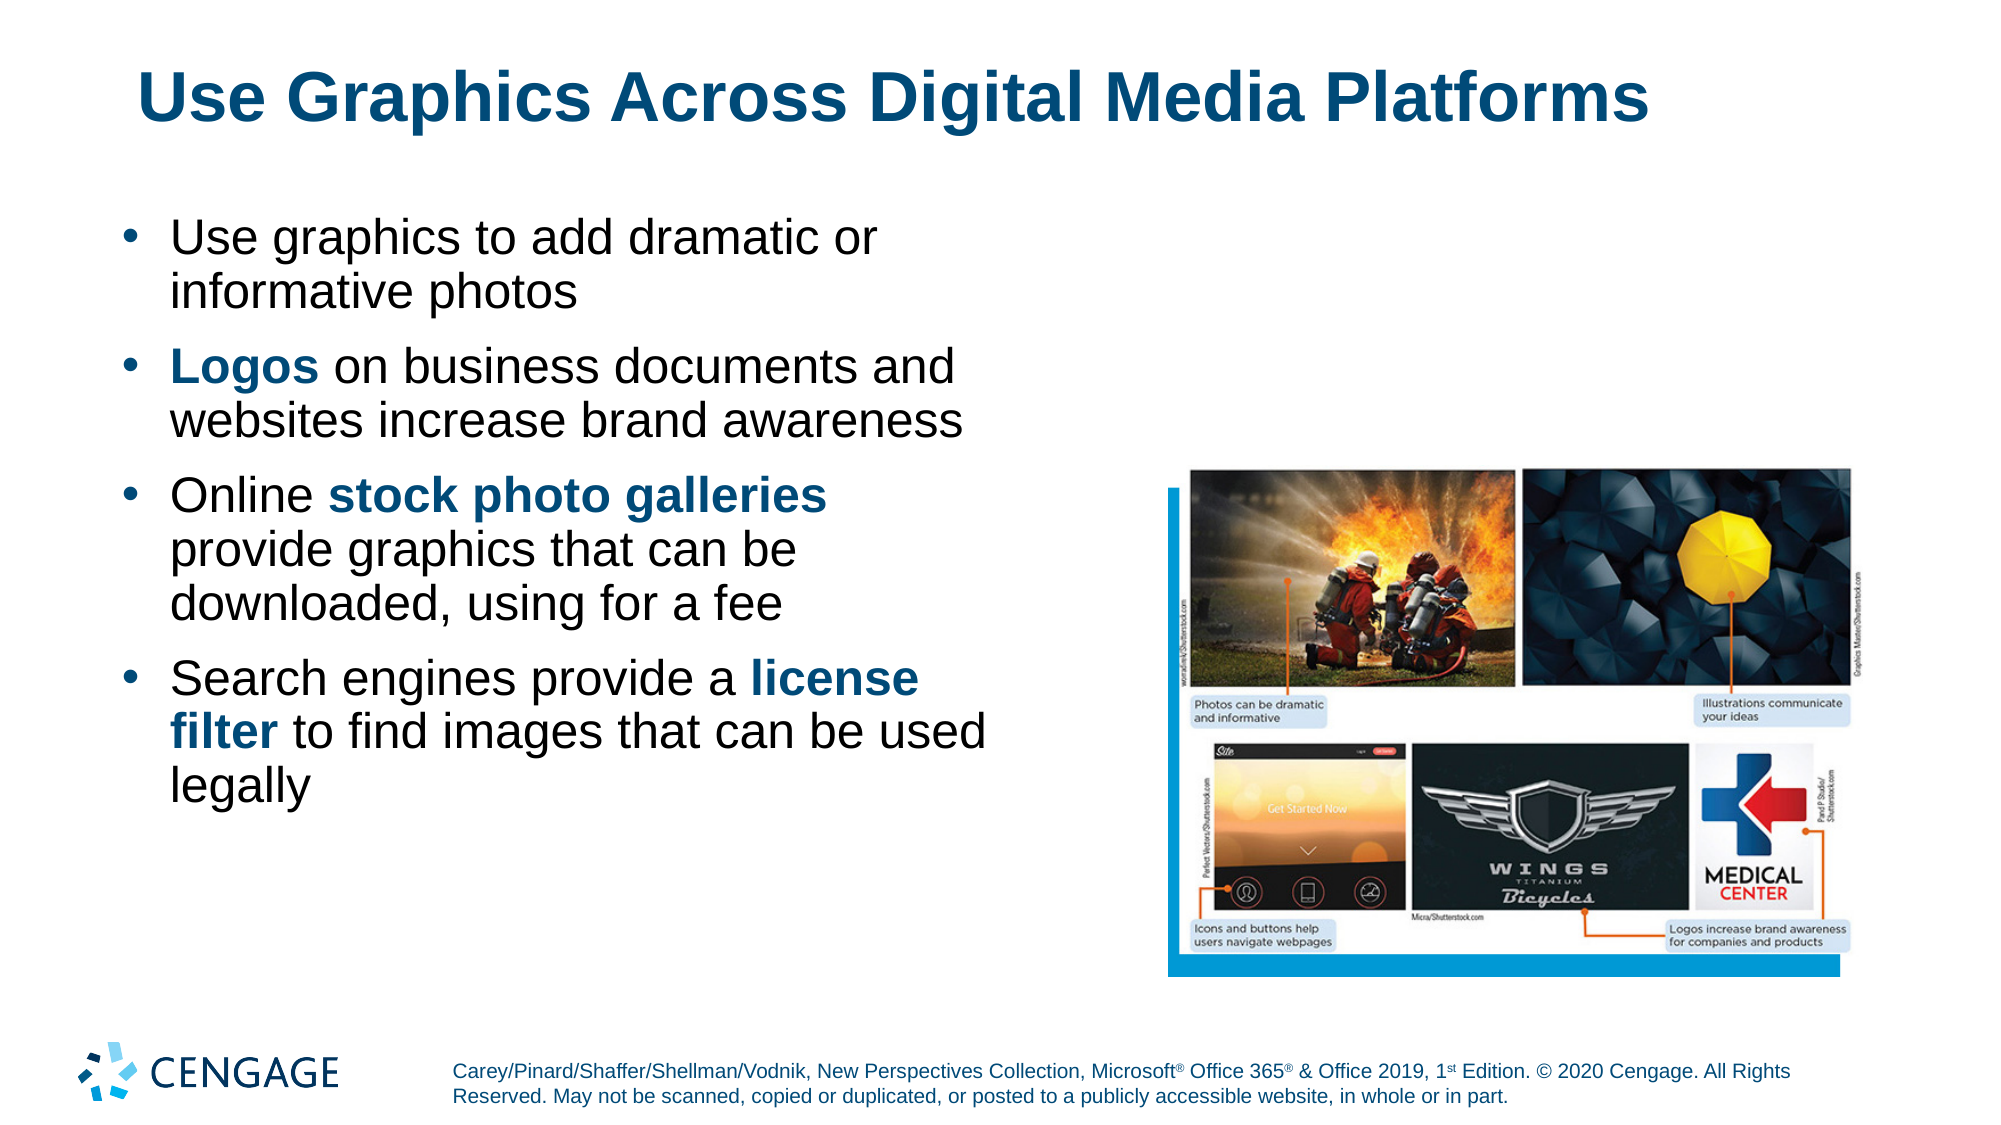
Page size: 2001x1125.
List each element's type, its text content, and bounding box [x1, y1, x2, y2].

list Use graphics to add dramatic or informative photos Logos on business documents and websites increase brand awareness Online stock photo galleries provide graphics that can be downloaded, using for a fee Search engines provide a license filter to find images that can be used legally [121, 211, 1000, 958]
title Use Graphics Across Digital Media Platforms [137, 59, 1863, 171]
picture [78, 1042, 338, 1101]
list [1168, 465, 1863, 977]
